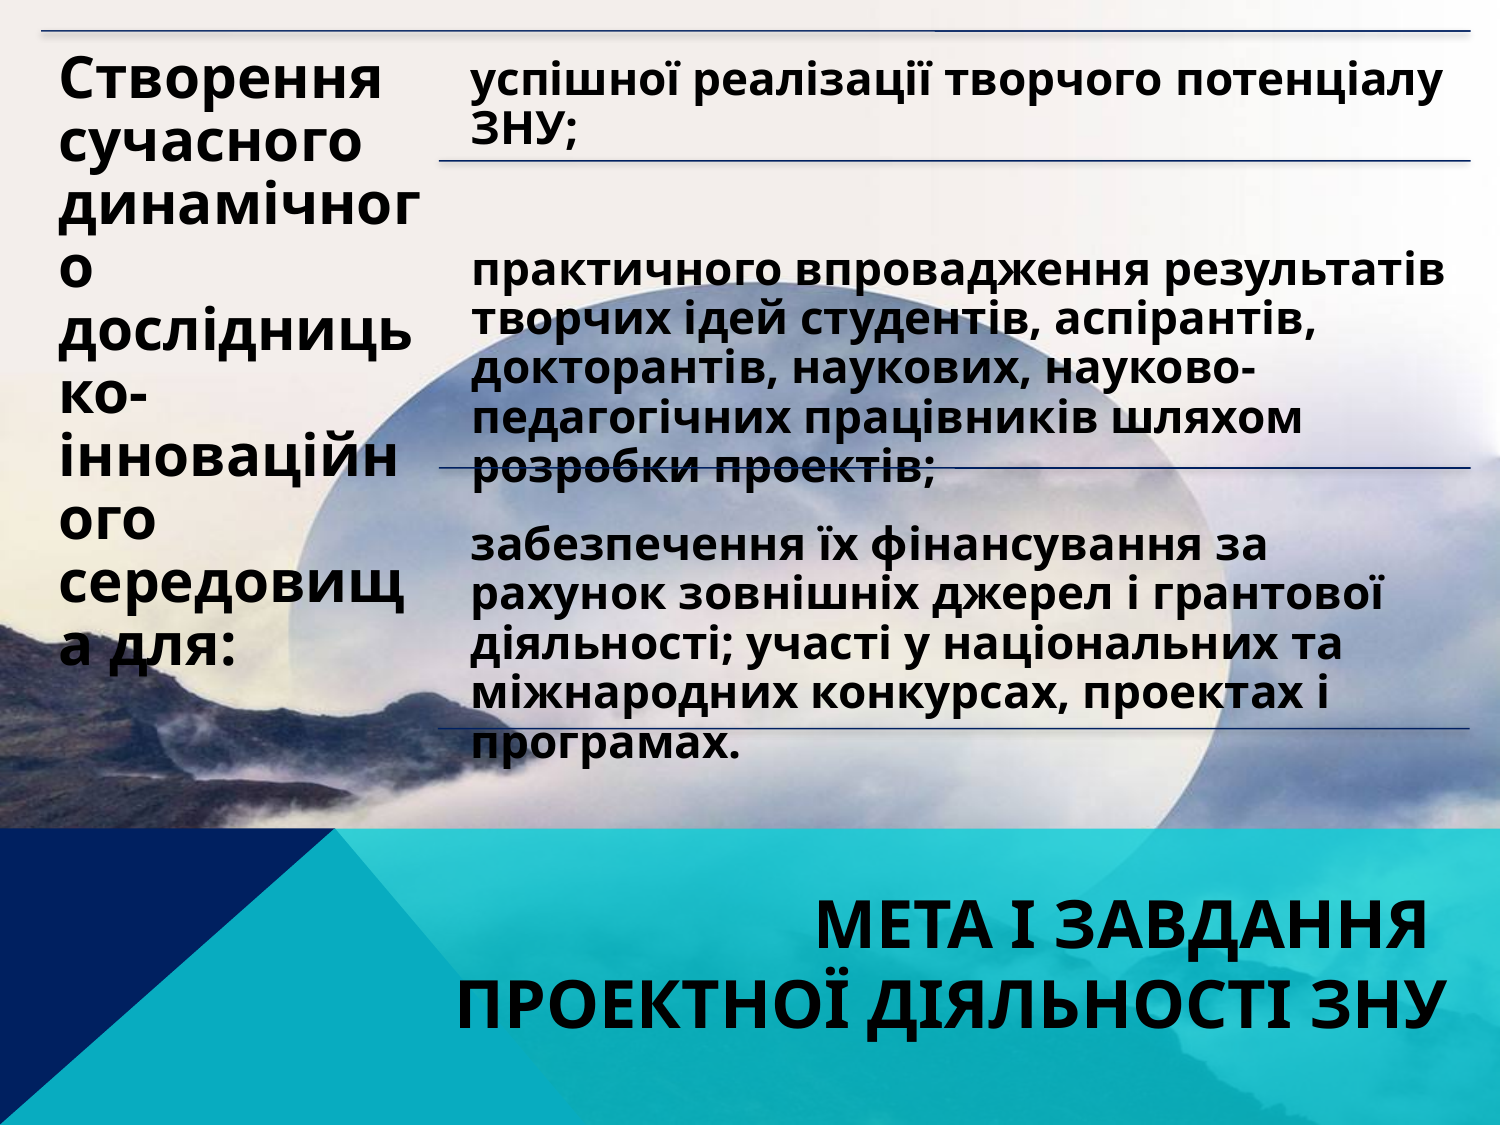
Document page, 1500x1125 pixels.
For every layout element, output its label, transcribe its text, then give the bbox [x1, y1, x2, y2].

picture [0, 0, 1500, 828]
title Мета і завдання проектної діяльності ЗНУ [230, 916, 1464, 1007]
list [41, 30, 1471, 740]
